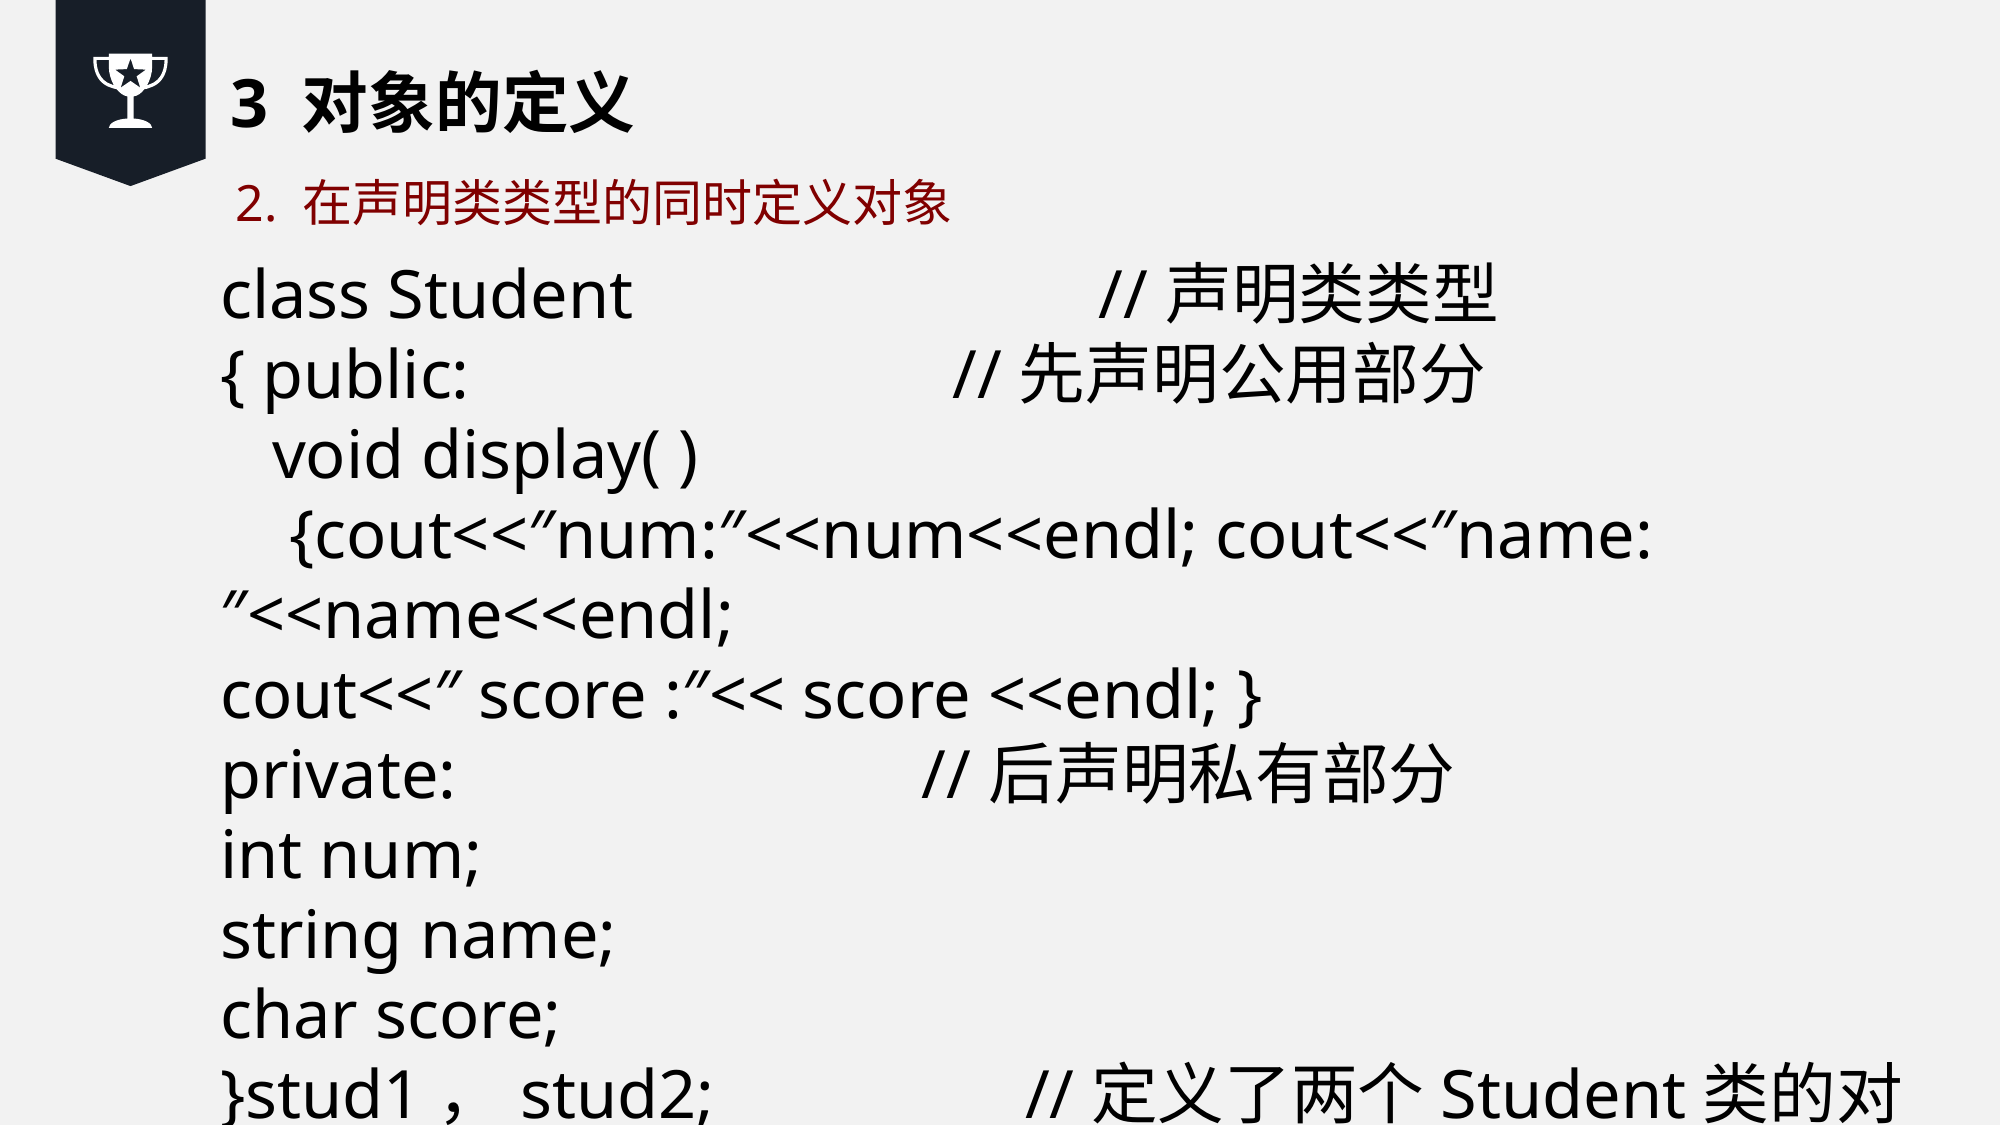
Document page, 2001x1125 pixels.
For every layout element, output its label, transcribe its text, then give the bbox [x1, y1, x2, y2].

text_box 3 对象的定义 [215, 53, 651, 149]
text_box [93, 53, 168, 128]
text_box 2. 在声明类类型的同时定义对象 [220, 164, 1221, 239]
text_box [54, 0, 207, 188]
text_box class Student //声明类类型 { public: //先声明公用部分 void display( ) {cout<<″num:″<<num<<endl; cout<<″name:″<<name<<endl; cout<<″ score :″<< score <<endl; } private: //后声明私有部分 int num; string name; char score; }stud1，stud2; //定义了两个Student类的对象 在定义Student类的同时，定义了两个Student 类的对象。 [205, 244, 1942, 1125]
